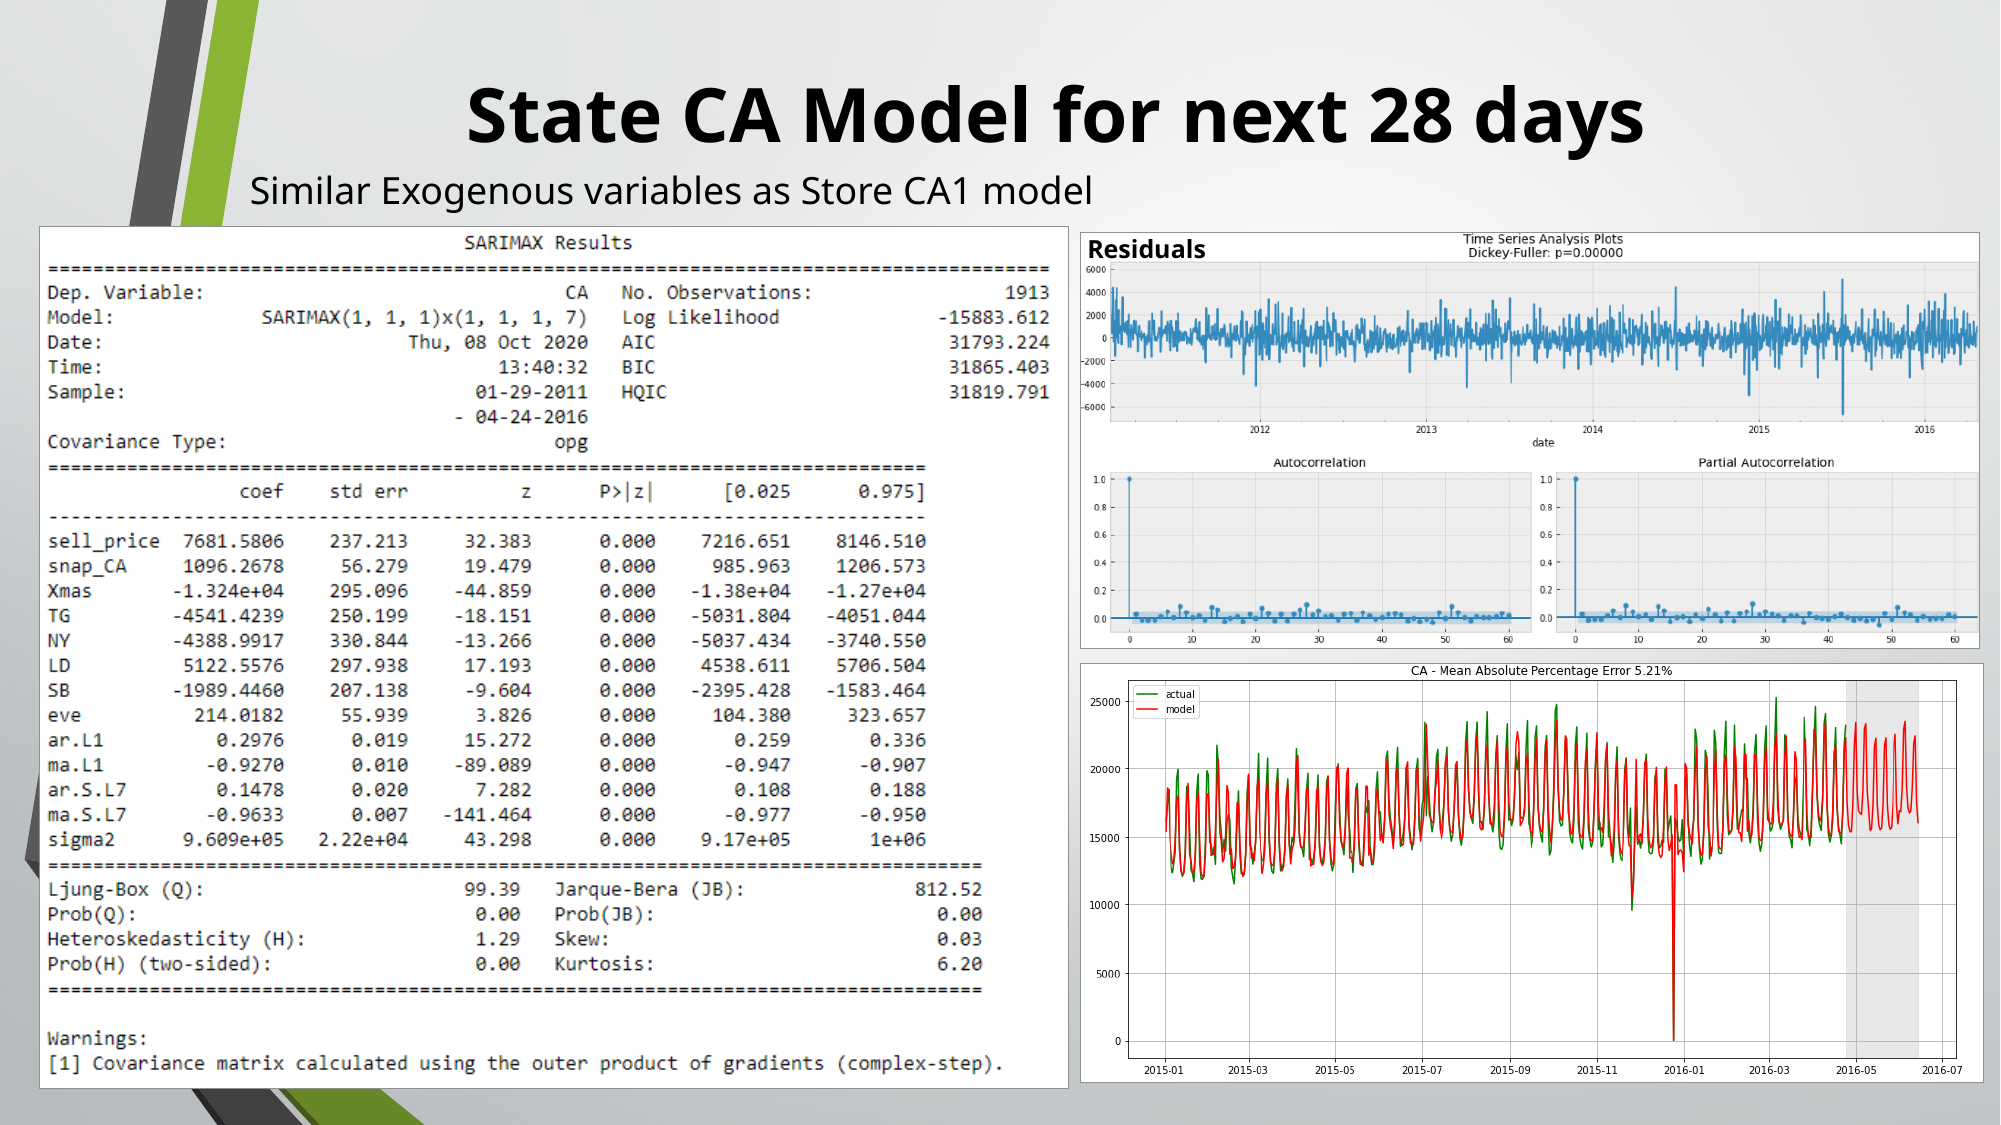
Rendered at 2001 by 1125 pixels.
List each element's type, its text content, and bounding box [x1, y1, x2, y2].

text_box Residuals [1072, 226, 1221, 271]
text_box [1069, 372, 1079, 522]
title State CA Model for next 28 days [235, 30, 1879, 160]
picture [39, 225, 1069, 1089]
picture [1079, 232, 1980, 649]
text_box Similar Exogenous variables as Store CA1 model [235, 160, 1961, 265]
picture [1079, 663, 1984, 1083]
